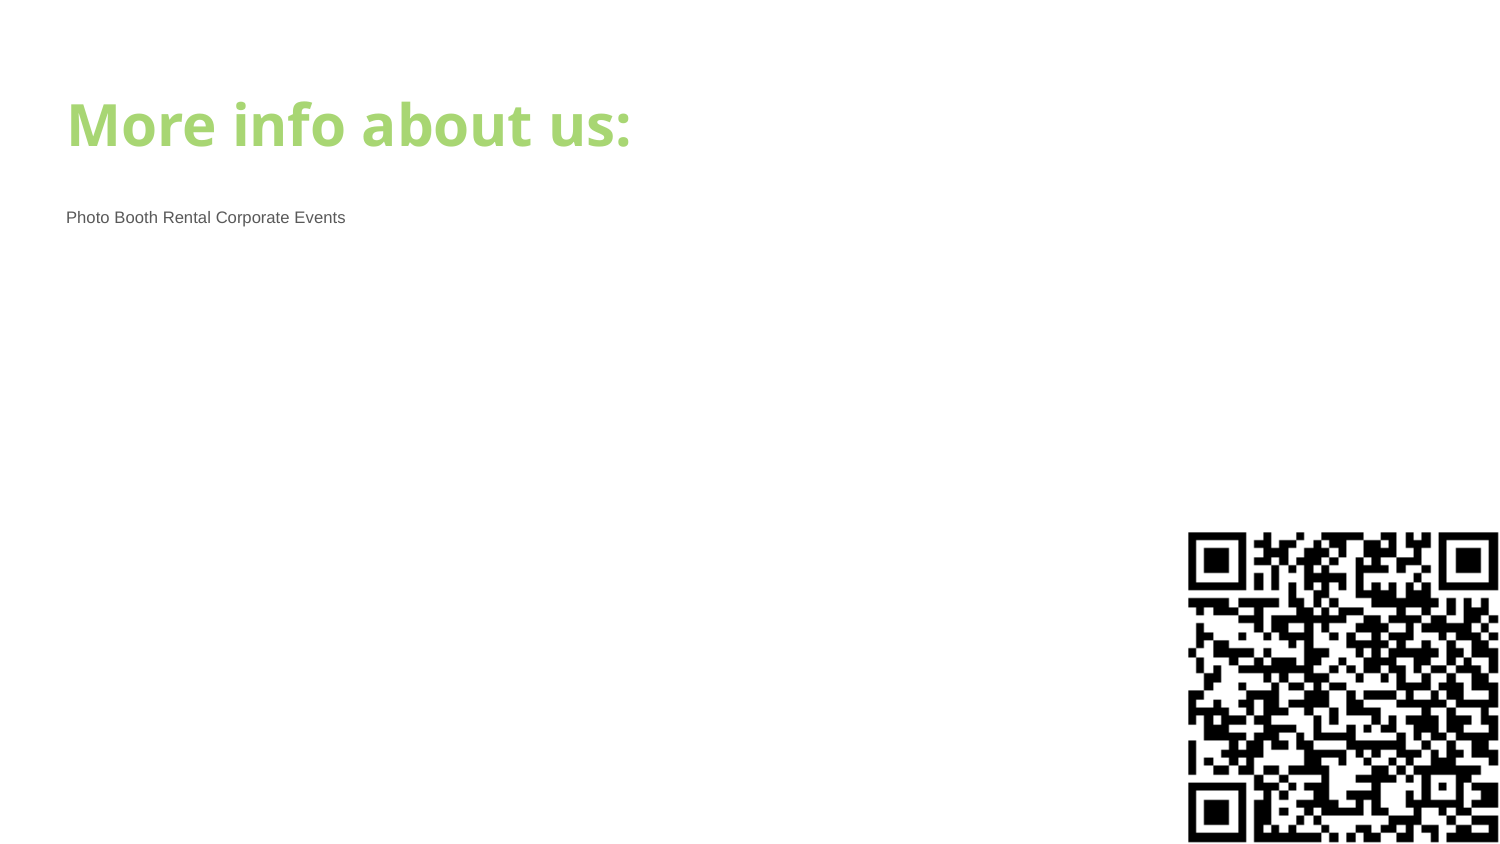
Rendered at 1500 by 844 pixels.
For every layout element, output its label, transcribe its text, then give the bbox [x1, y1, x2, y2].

title More info about us: [51, 72, 1449, 167]
picture [1187, 530, 1500, 844]
list Photo Booth Rental Corporate Events [51, 189, 1449, 750]
